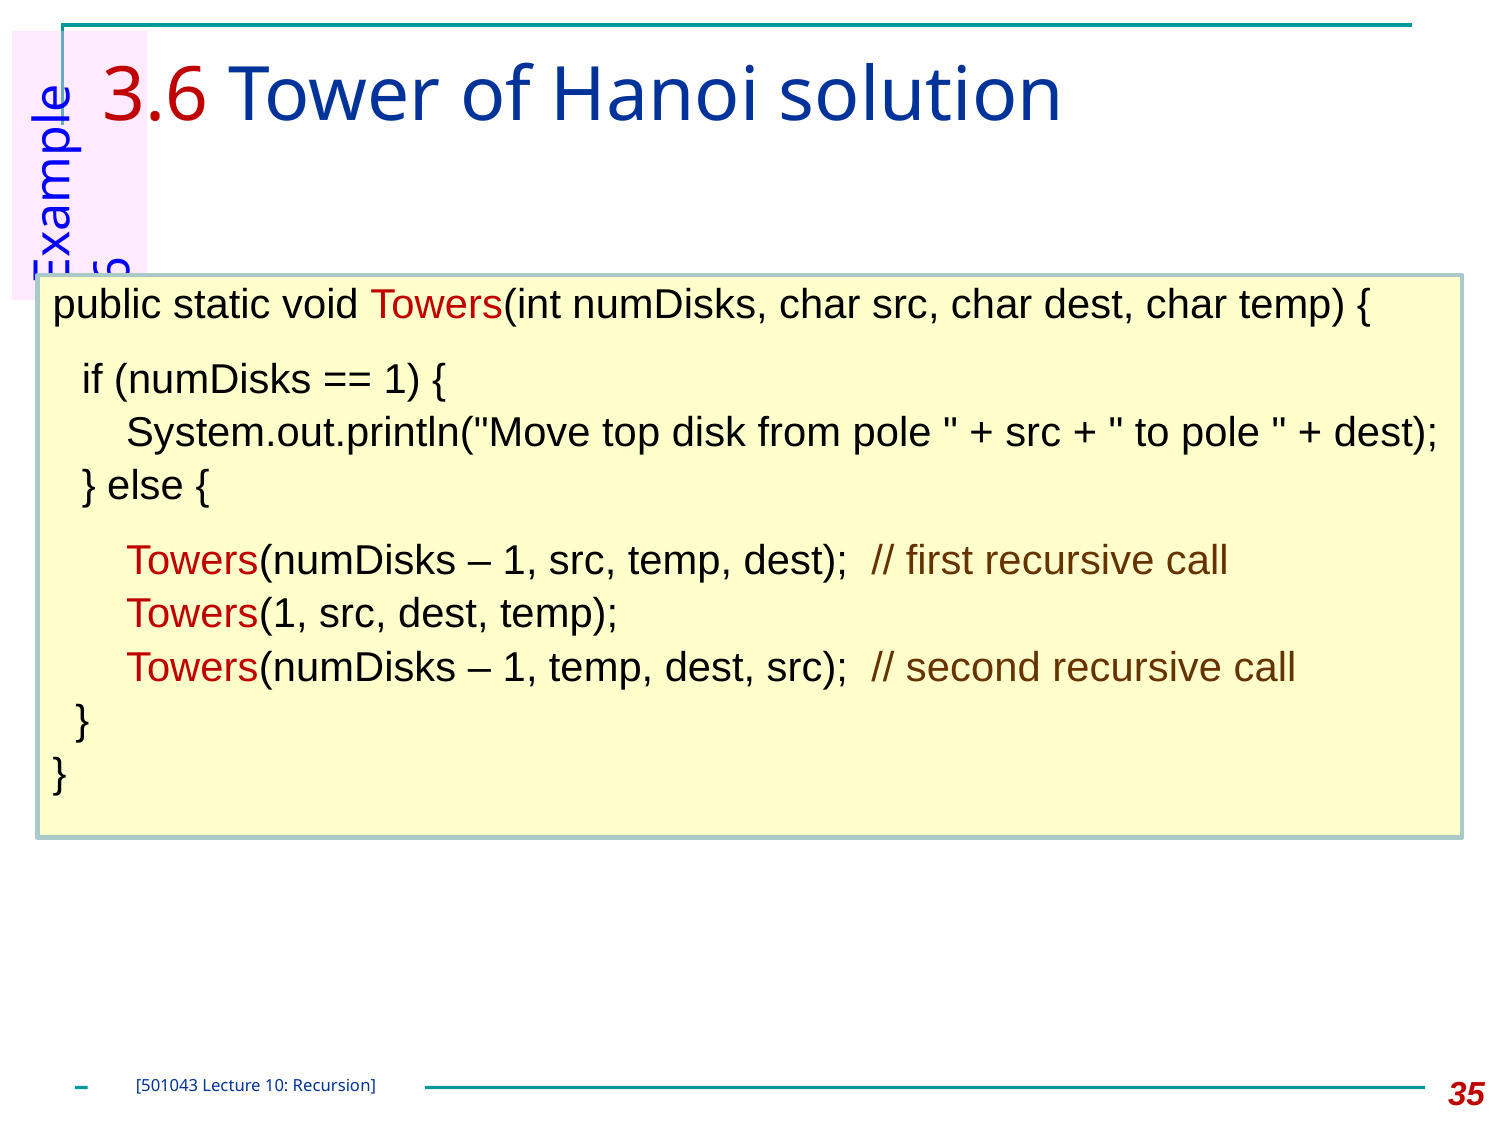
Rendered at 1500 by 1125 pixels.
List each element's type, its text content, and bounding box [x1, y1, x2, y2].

title 3.6 Tower of Hanoi solution [87, 37, 1426, 168]
text_box [501043 Lecture 10: Recursion] [87, 1074, 425, 1100]
text_box public static void Towers(int numDisks, char src, char dest, char temp) { if (numDisks == 1) { System.out.println("Move top disk from pole " + src + " to pole " + dest); } else { Towers(numDisks – 1, src, temp, dest); // first recursive call Towers(1, src, dest, temp); Towers(numDisks – 1, temp, dest, src); // second recursive call } } [35, 273, 1464, 840]
slide_number 35 [1400, 1065, 1500, 1125]
text_box Example 6 [12, 30, 147, 300]
